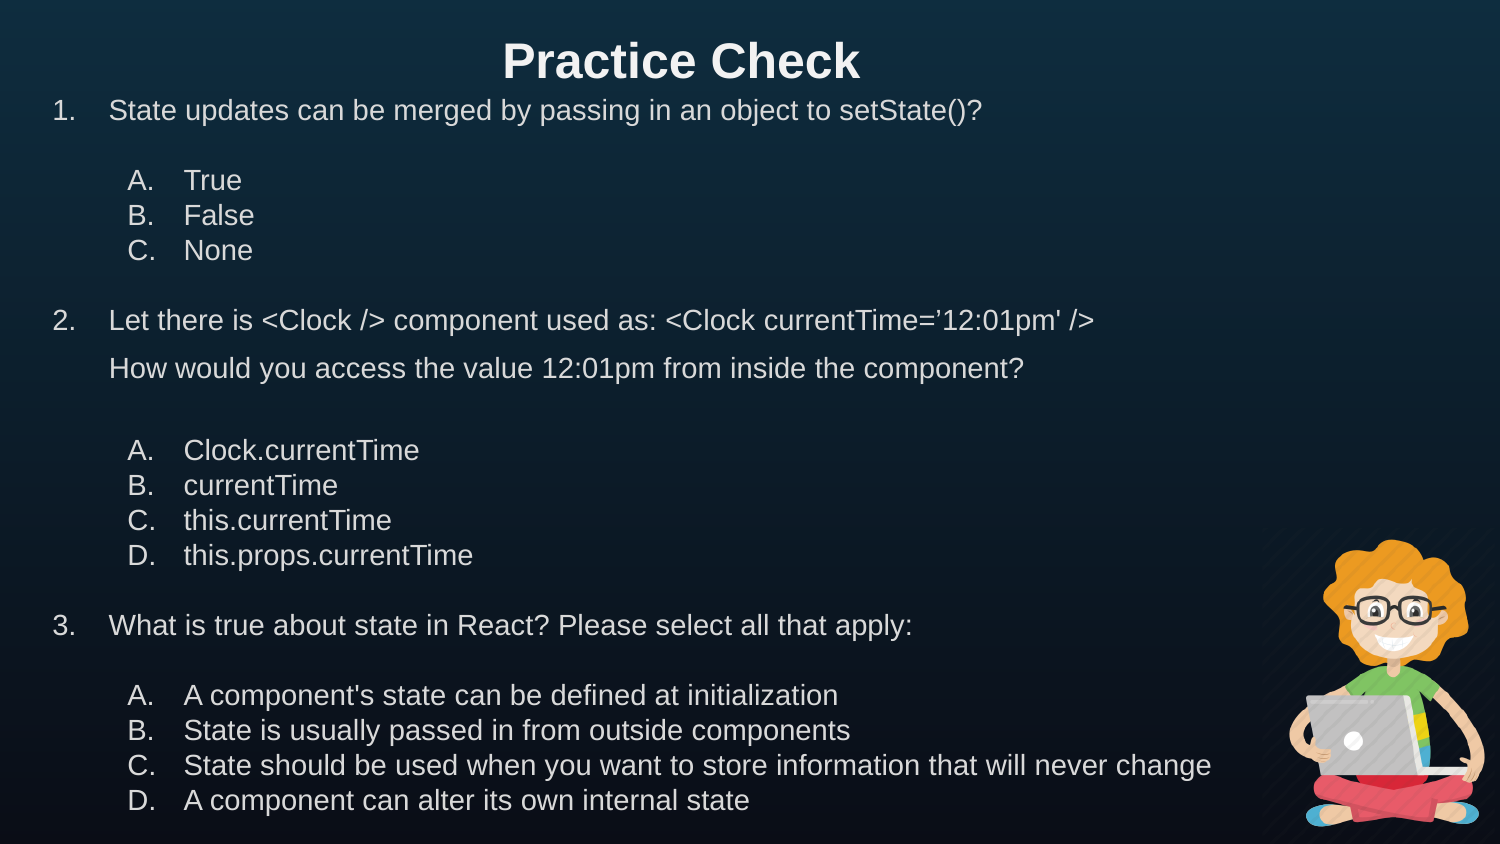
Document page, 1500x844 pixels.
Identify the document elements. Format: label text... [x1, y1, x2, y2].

text_box State updates can be merged by passing in an object to setState()? True False None Let there is <Clock /> component used as: <Clock currentTime=’12:01pm' /> How would you access the value 12:01pm from inside the component? Clock.currentTime currentTime this.currentTime this.props.currentTime What is true about state in React? Please select all that apply: A component's state can be defined at initialization State is usually passed in from outside components State should be used when you want to store information that will never change A component can alter its own internal state [37, 84, 1425, 844]
picture [1262, 528, 1495, 844]
text_box Practice Check [487, 9, 913, 84]
